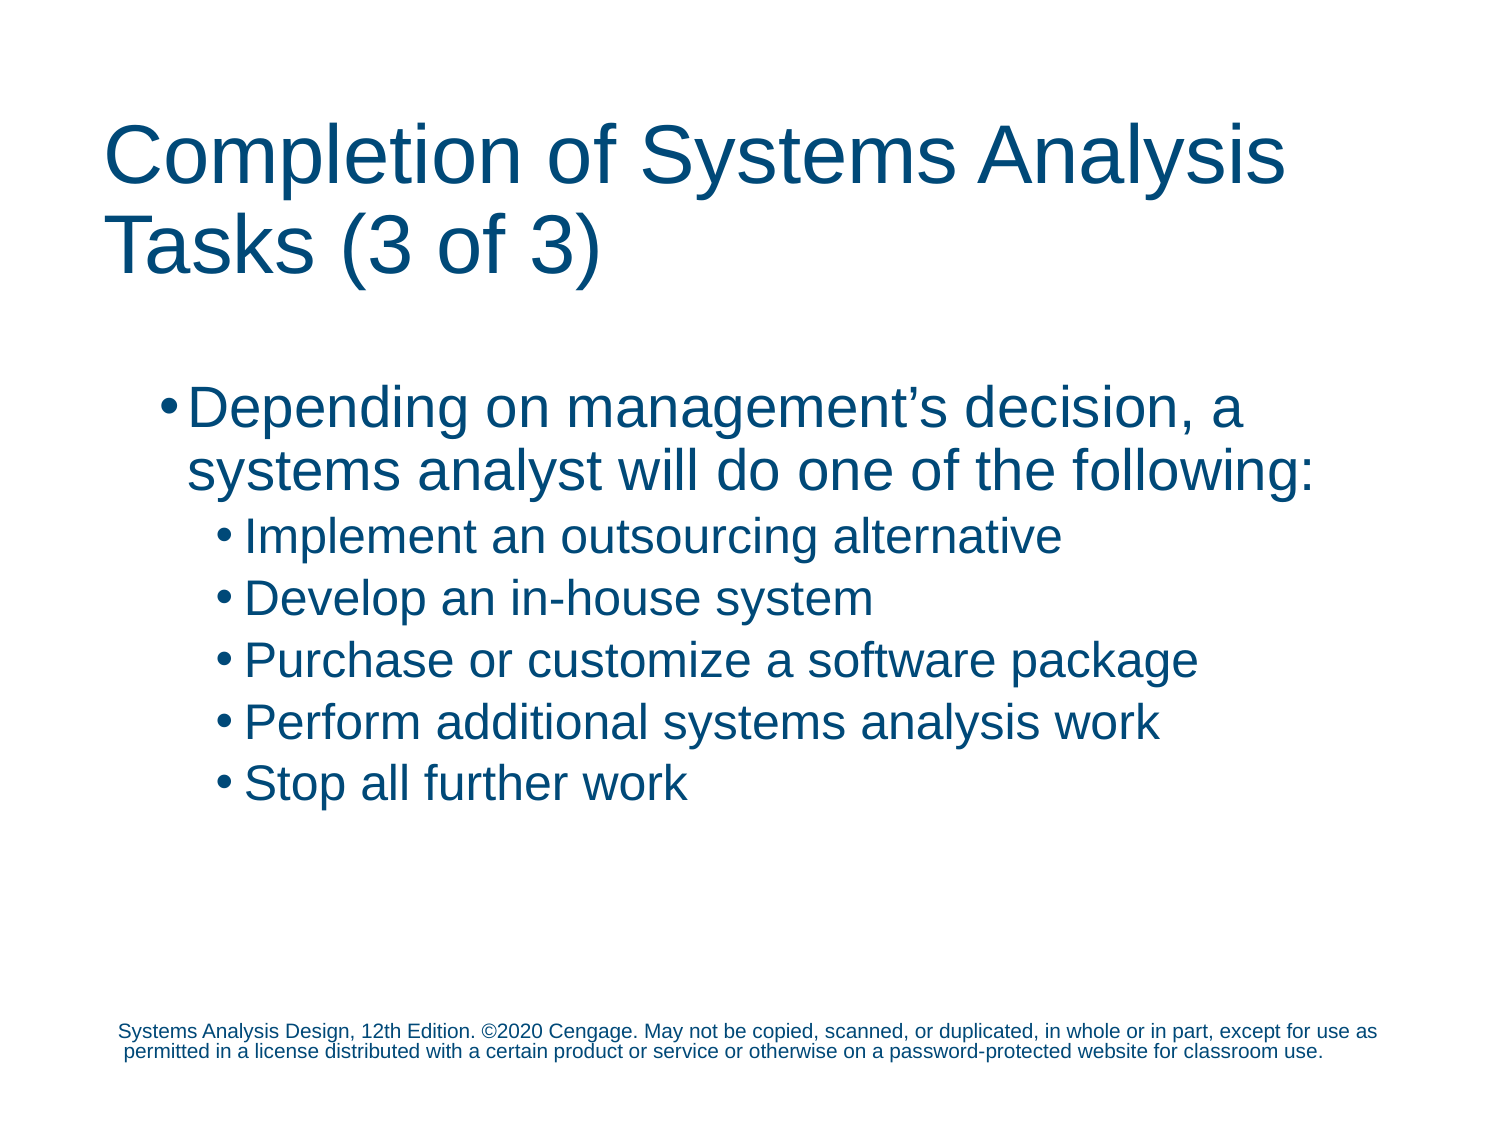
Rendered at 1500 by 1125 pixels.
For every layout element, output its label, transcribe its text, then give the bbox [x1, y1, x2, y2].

list Depending on management’s decision, a systems analyst will do one of the following: Implement an outsourcing alternative Develop an in-house system Purchase or customize a software package Perform additional systems analysis work Stop all further work [103, 299, 1397, 1009]
footer Systems Analysis Design, 12th Edition. ©2020 Cengage. May not be copied, scanned, or duplicated, in whole or in part, except for use as permitted in a license distributed with a certain product or service or otherwise on a password-protected website for classroom use. [103, 1009, 1397, 1070]
title Completion of Systems Analysis Tasks (3 of 3) [103, 111, 1397, 243]
